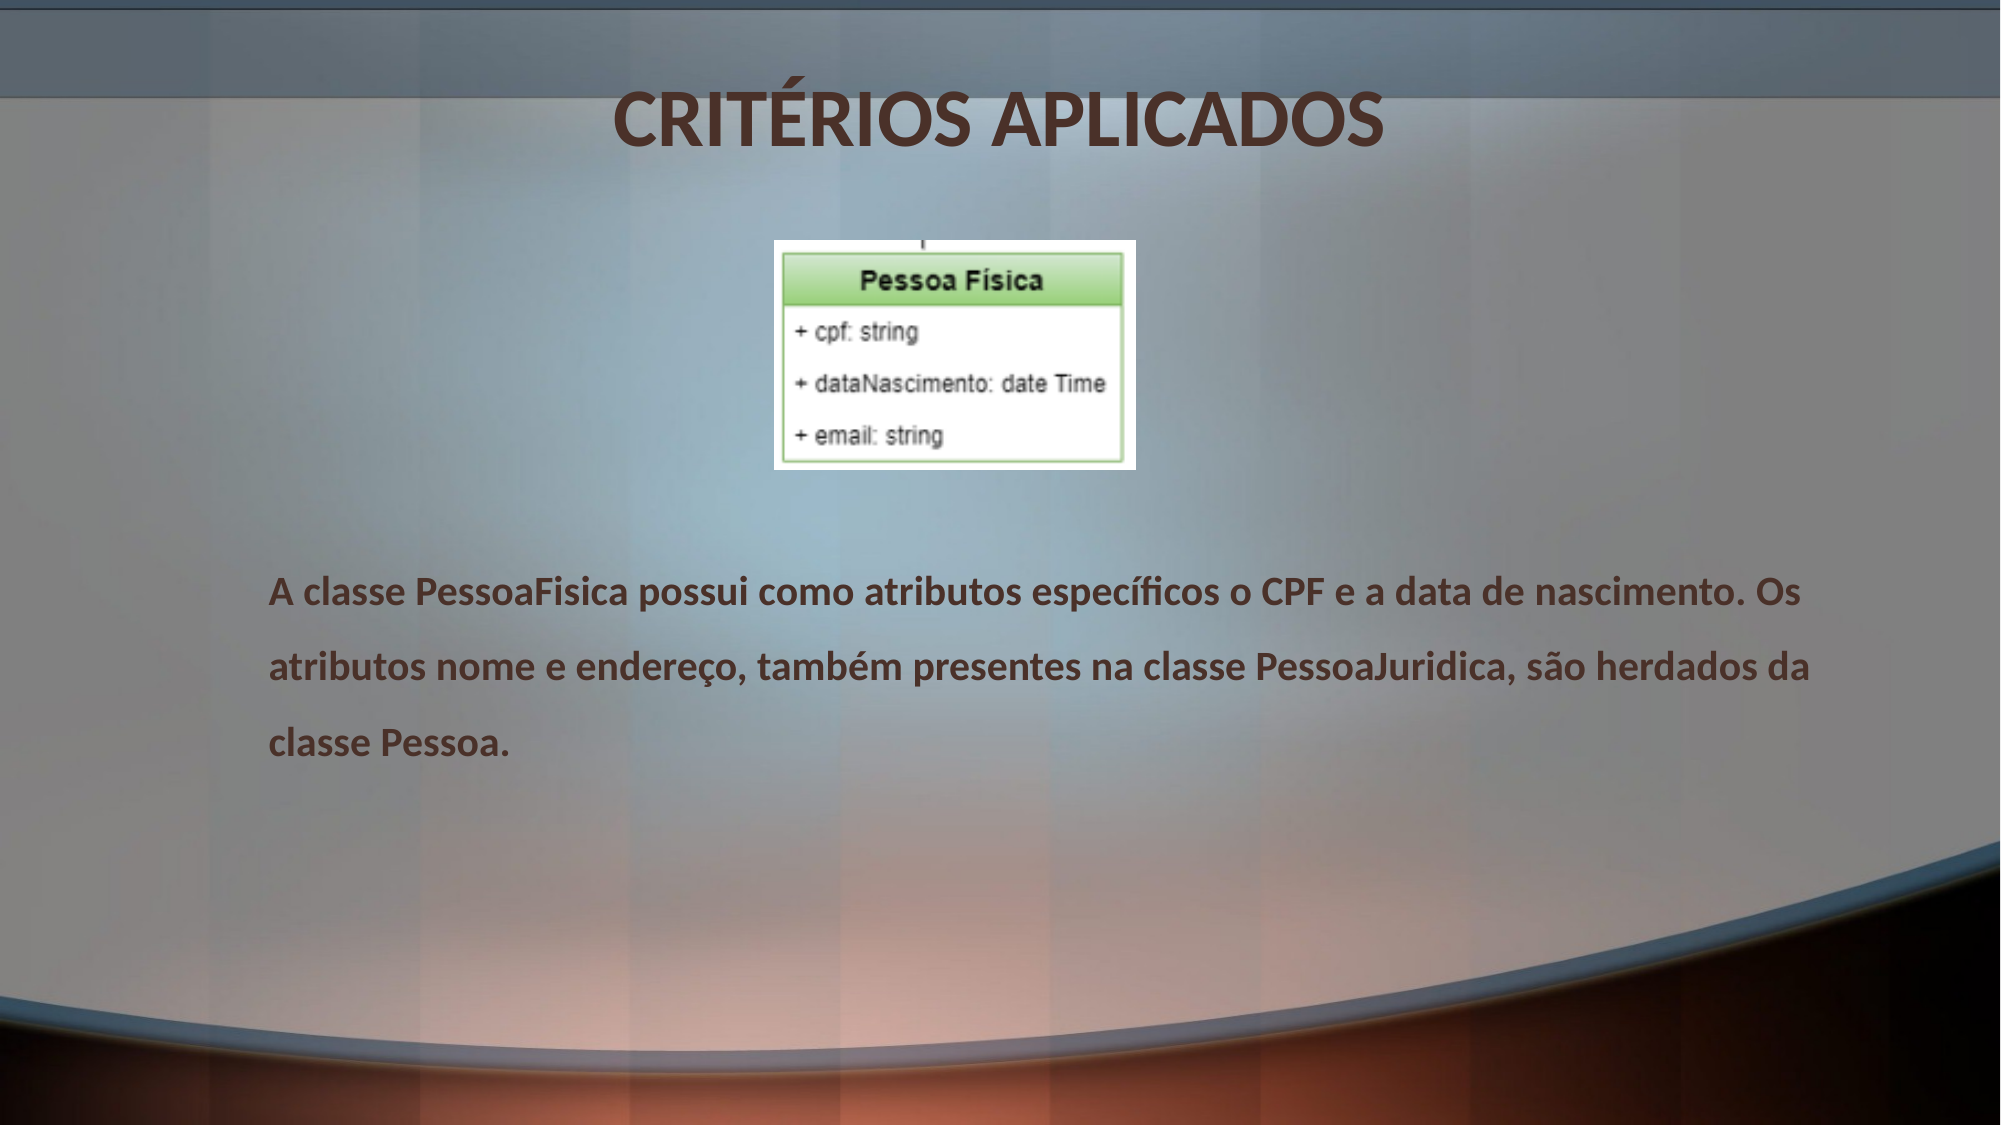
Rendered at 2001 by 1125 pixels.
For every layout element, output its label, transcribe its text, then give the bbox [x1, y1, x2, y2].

list A classe PessoaFisica possui como atributos específicos o CPF e a data de nascimento. Os atributos nome e endereço, também presentes na classe PessoaJuridica, são herdados da classe Pessoa. [253, 531, 1910, 1125]
picture [0, 0, 2001, 1125]
title CRITÉRIOS APLICADOS [171, 26, 1829, 216]
